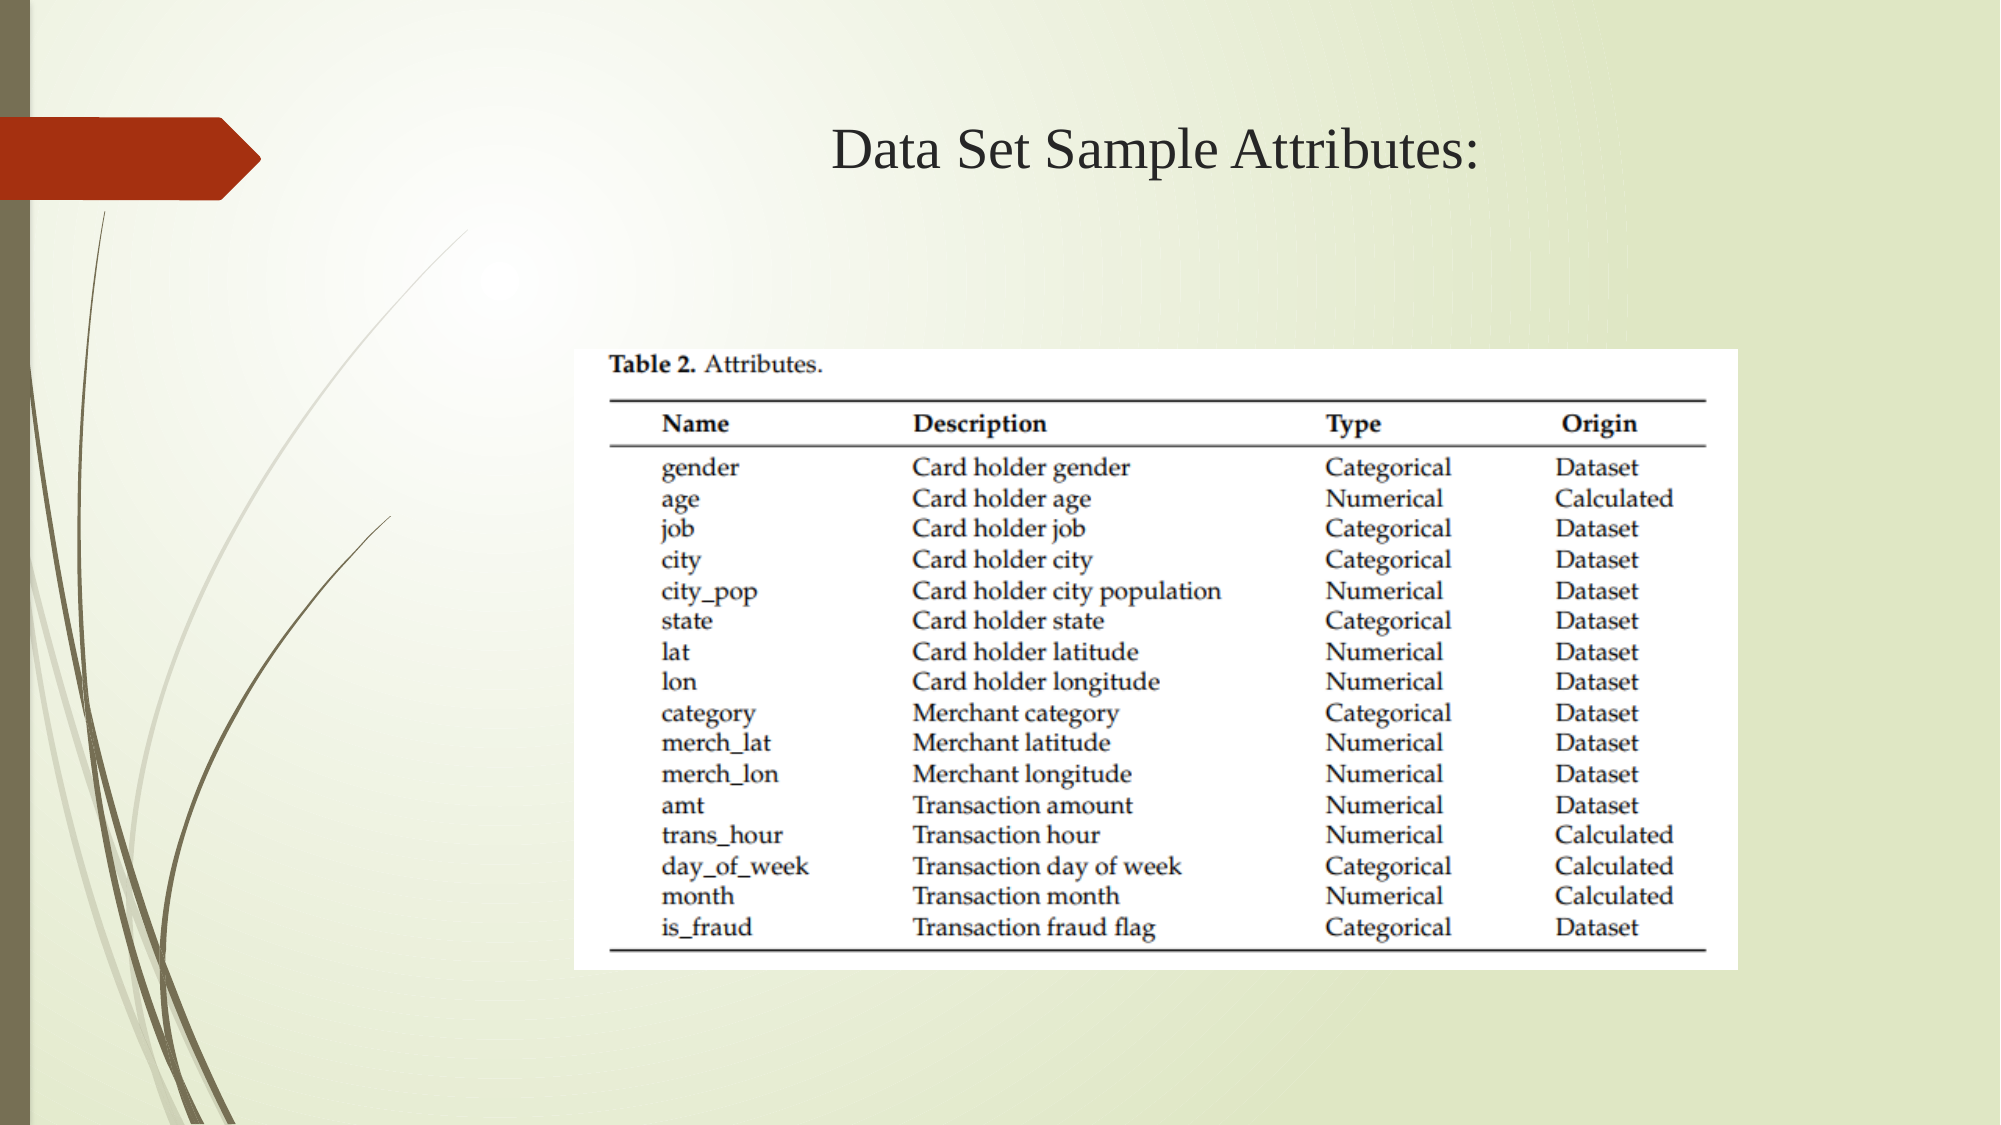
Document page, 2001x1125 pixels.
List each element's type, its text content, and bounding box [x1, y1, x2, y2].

title Data Set Sample Attributes: [425, 102, 1888, 313]
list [574, 349, 1738, 971]
